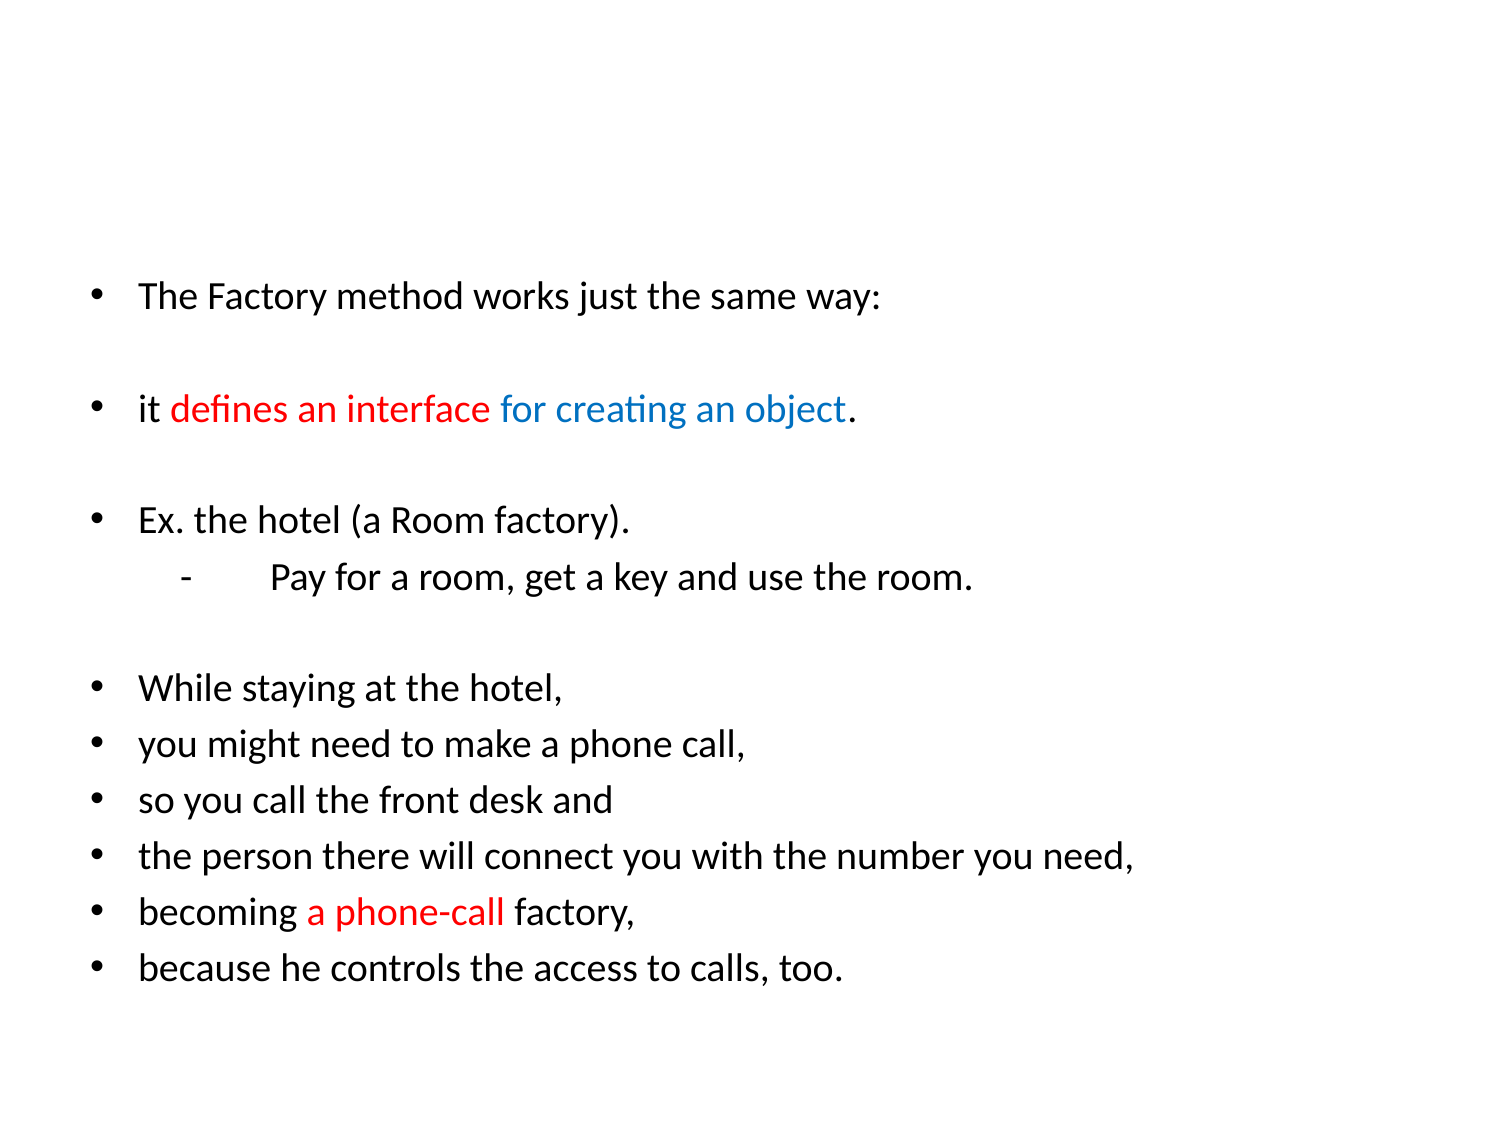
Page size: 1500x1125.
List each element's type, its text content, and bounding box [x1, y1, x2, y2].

list The Factory method works just the same way: it defines an interface for creating an object. Ex. the hotel (a Room factory). - Pay for a room, get a key and use the room. While staying at the hotel, you might need to make a phone call, so you call the front desk and the person there will connect you with the number you need, becoming a phone-call factory, because he controls the access to calls, too. [75, 262, 1425, 1005]
